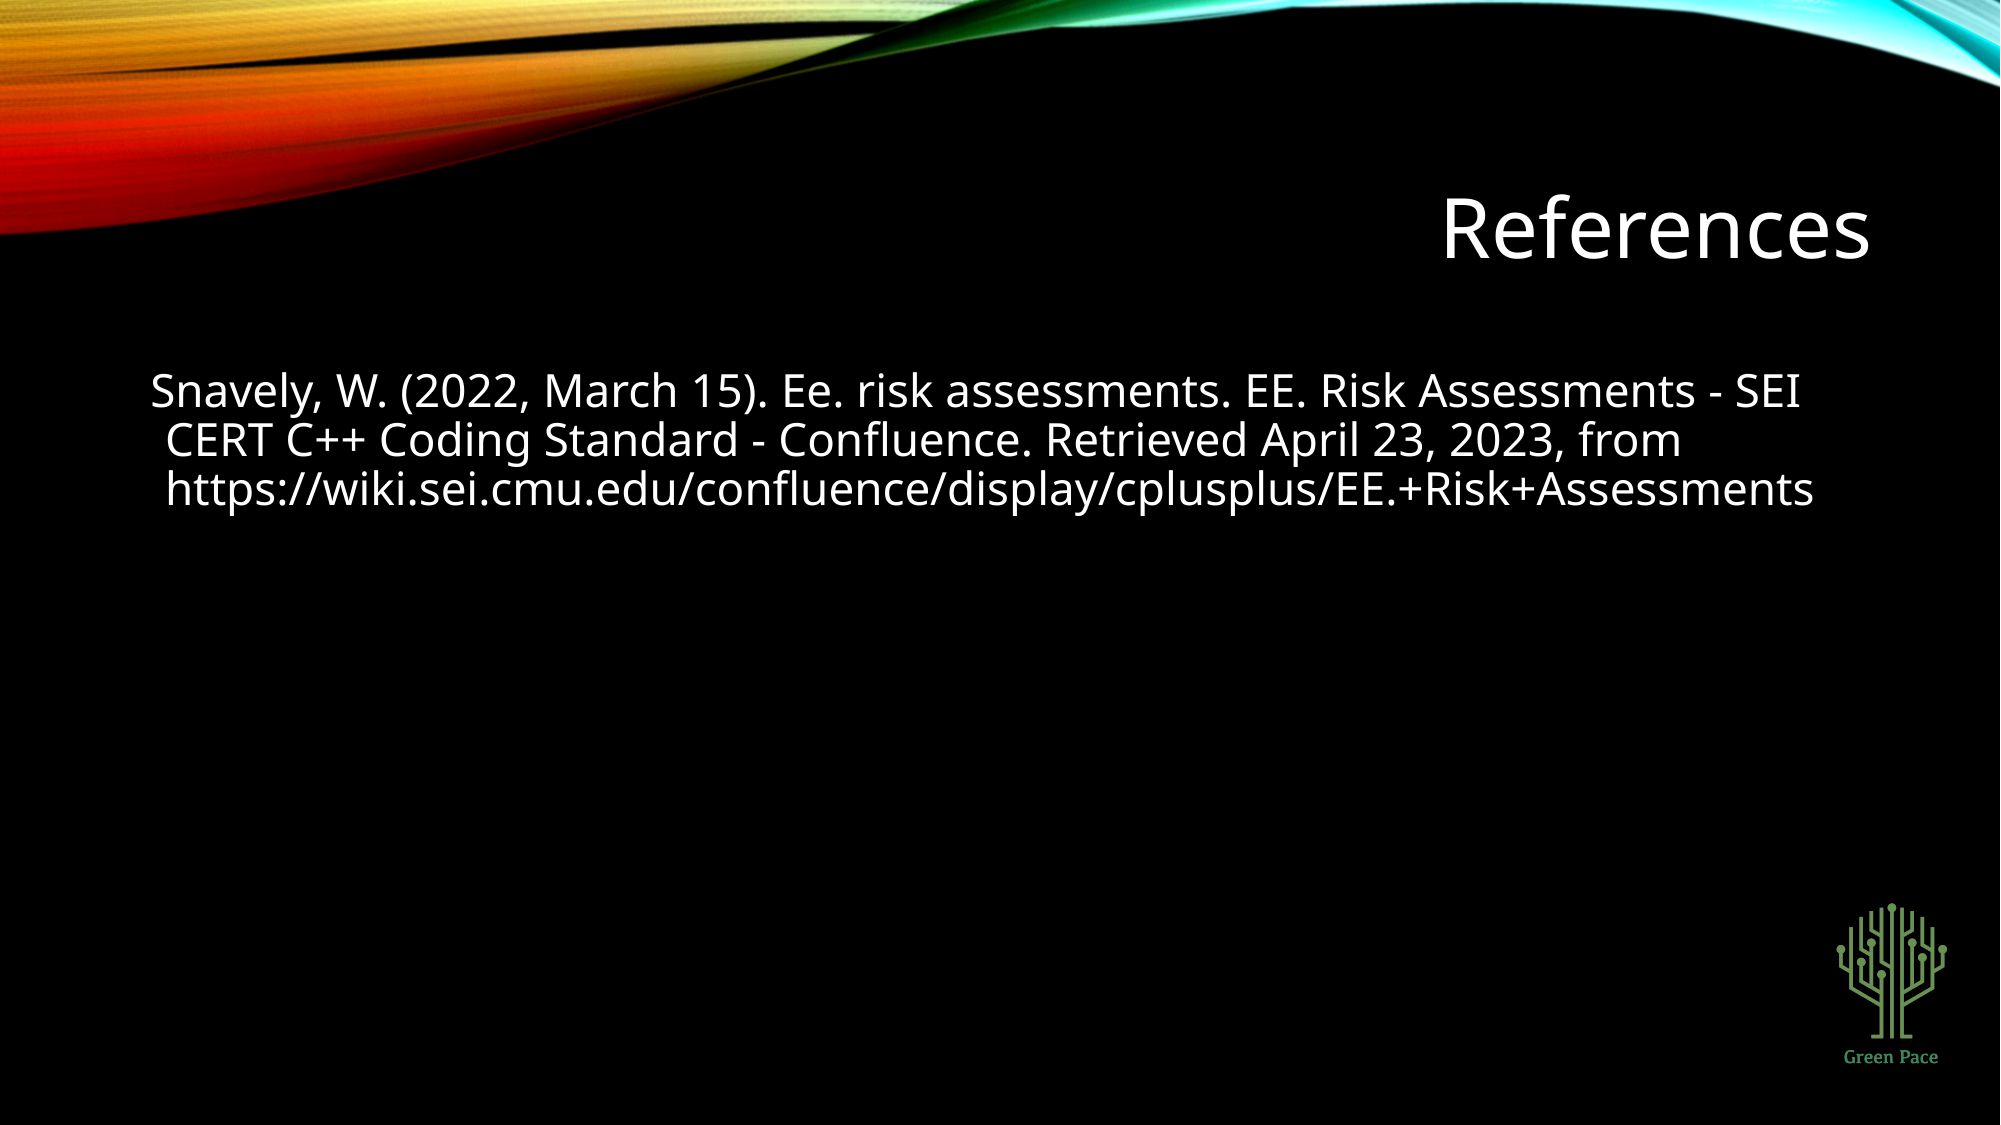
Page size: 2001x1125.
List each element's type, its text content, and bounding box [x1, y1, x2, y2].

title References [474, 125, 1888, 338]
list Snavely, W. (2022, March 15). Ee. risk assessments. EE. Risk Assessments - SEI CERT C++ Coding Standard - Confluence. Retrieved April 23, 2023, from https://wiki.sei.cmu.edu/confluence/display/cplusplus/EE.+Risk+Assessments [112, 360, 1888, 1021]
picture [1817, 892, 1964, 1082]
picture [0, 0, 2000, 237]
